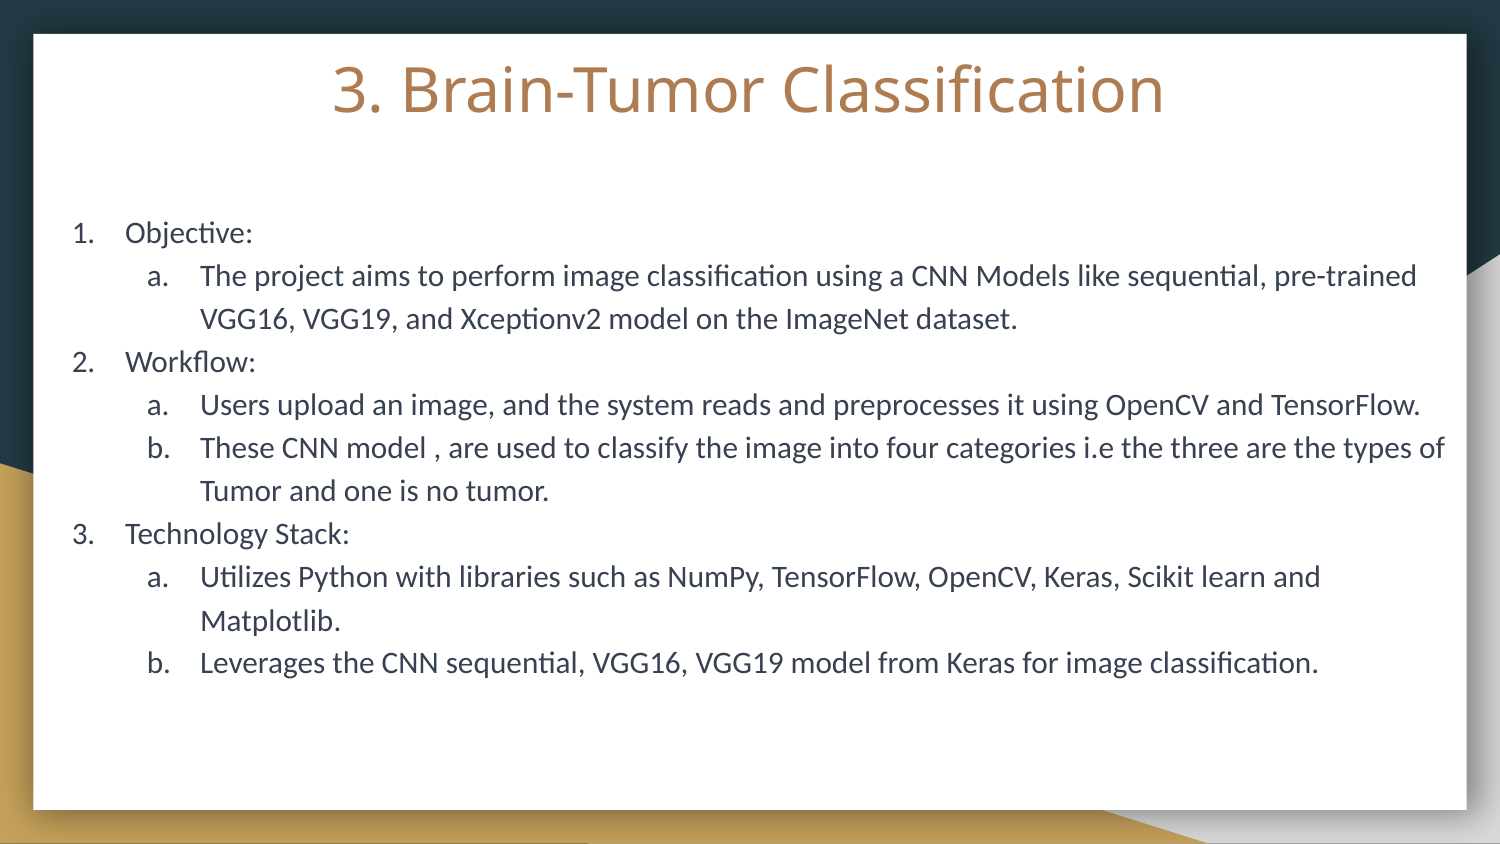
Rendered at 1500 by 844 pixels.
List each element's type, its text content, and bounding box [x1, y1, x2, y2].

list Objective: The project aims to perform image classification using a CNN Models like sequential, pre-trained VGG16, VGG19, and Xceptionv2 model on the ImageNet dataset. Workflow: Users upload an image, and the system reads and preprocesses it using OpenCV and TensorFlow. These CNN model , are used to classify the image into four categories i.e the three are the types of Tumor and one is no tumor. Technology Stack: Utilizes Python with libraries such as NumPy, TensorFlow, OpenCV, Keras, Scikit learn and Matplotlib. Leverages the CNN sequential, VGG16, VGG19 model from Keras for image classification. [35, 191, 1466, 844]
title 3. Brain-Tumor Classification [134, 35, 1366, 191]
